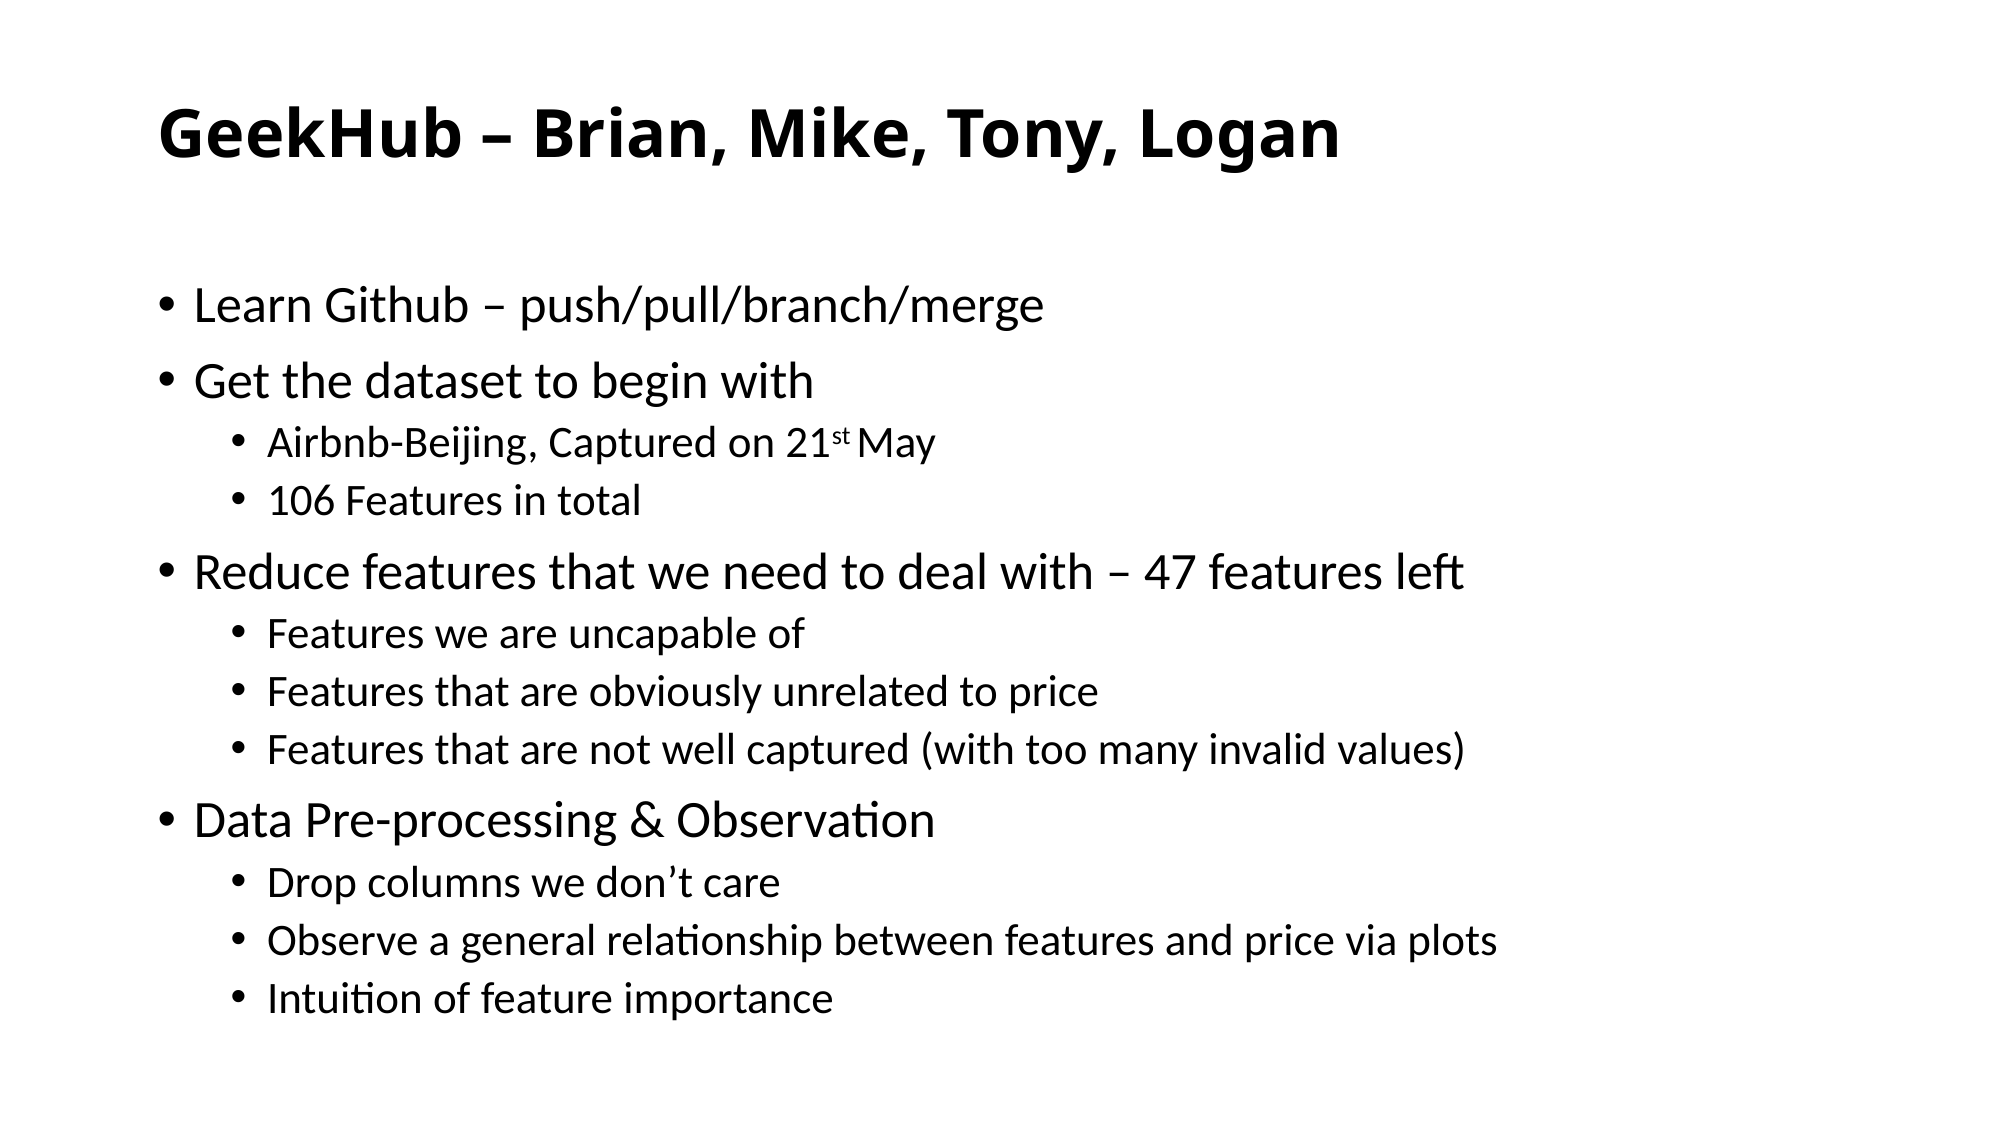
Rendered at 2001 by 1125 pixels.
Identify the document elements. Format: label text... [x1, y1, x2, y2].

list Learn Github – push/pull/branch/merge Get the dataset to begin with Airbnb-Beijing, Captured on 21st May 106 Features in total Reduce features that we need to deal with – 47 features left Features we are uncapable of Features that are obviously unrelated to price Features that are not well captured (with too many invalid values) Data Pre-processing & Observation Drop columns we don’t care Observe a general relationship between features and price via plots Intuition of feature importance [142, 270, 1867, 1036]
title GeekHub – Brian, Mike, Tony, Logan [142, 68, 1867, 203]
